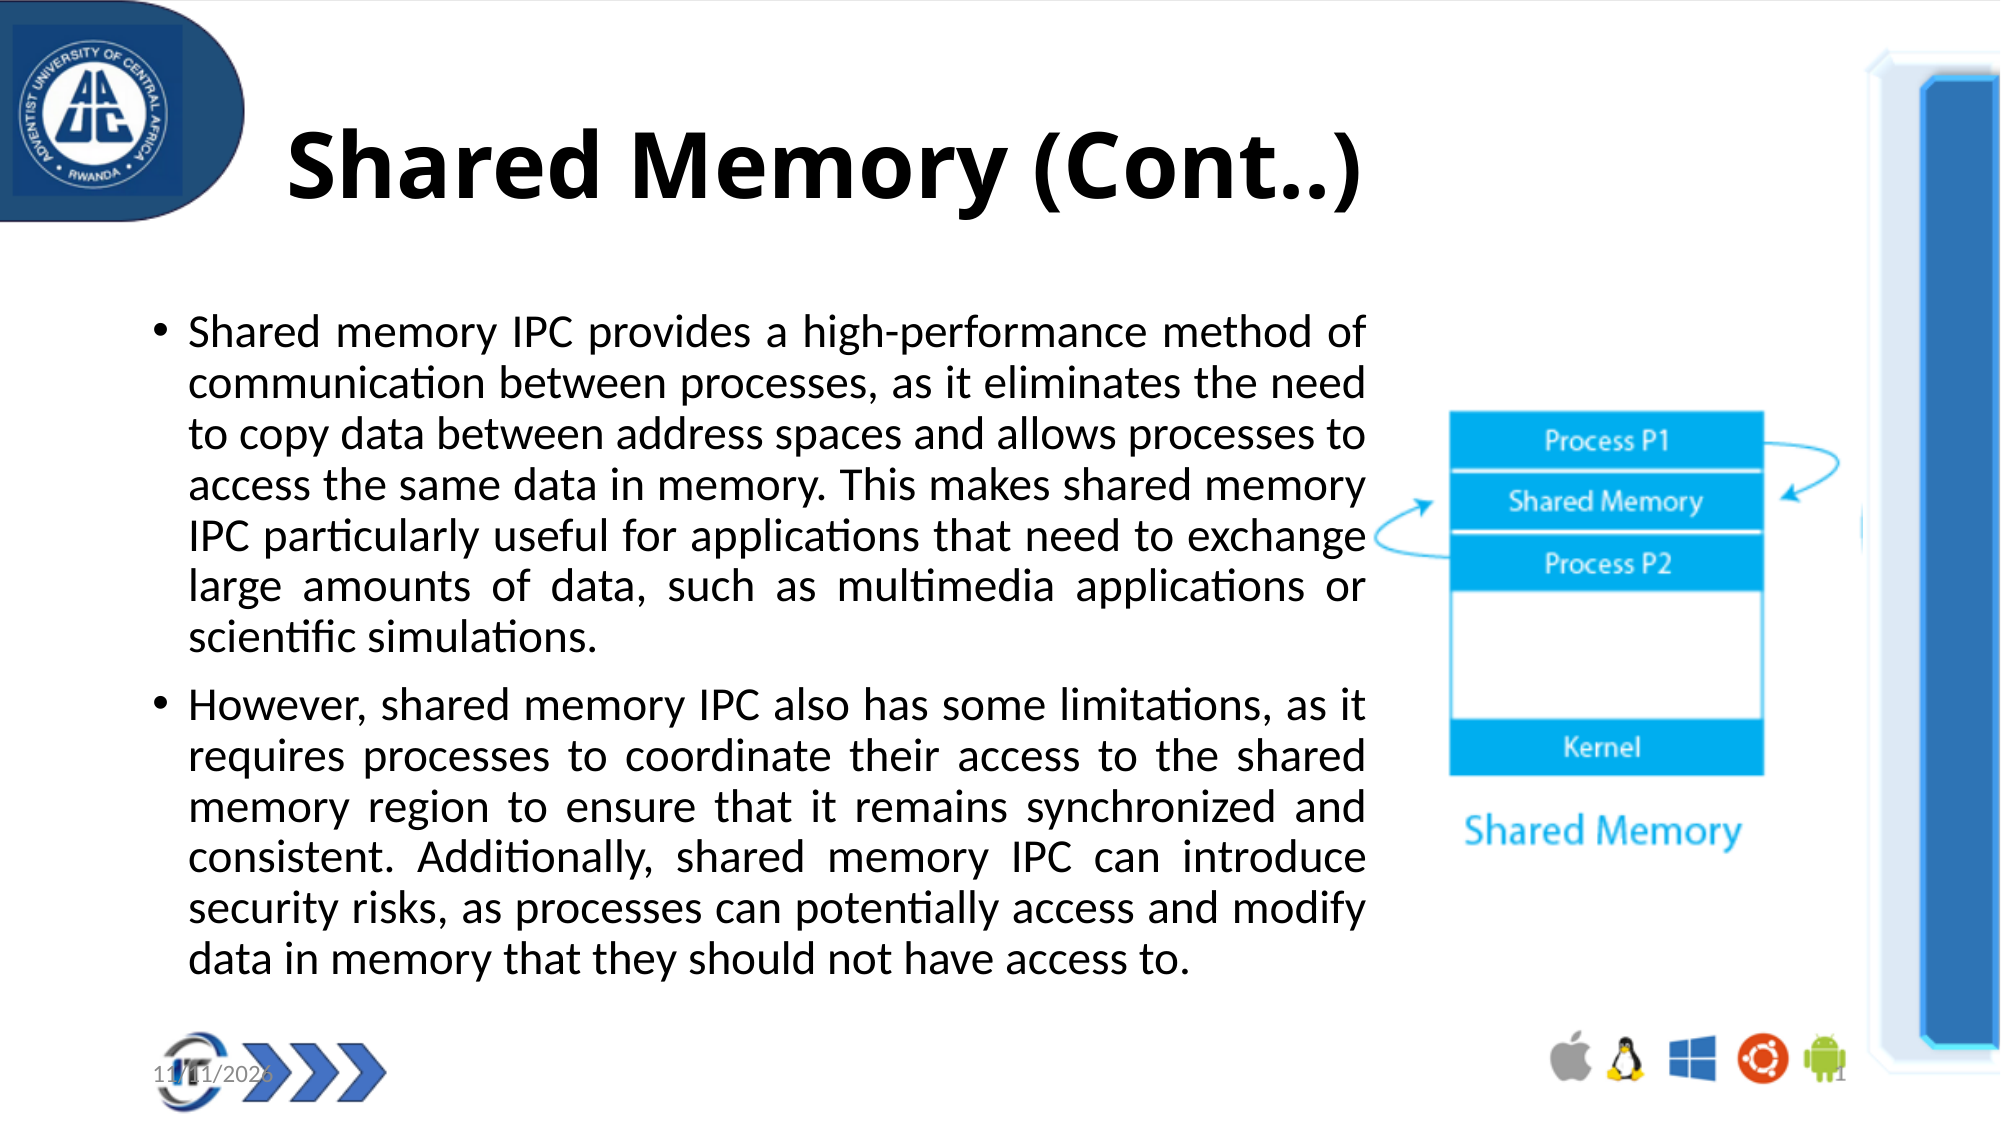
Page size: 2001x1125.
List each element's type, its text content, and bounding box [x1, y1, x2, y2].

list Shared memory IPC provides a high-performance method of communication between processes, as it eliminates the need to copy data between address spaces and allows processes to access the same data in memory. This makes shared memory IPC particularly useful for applications that need to exchange large amounts of data, such as multimedia applications or scientific simulations. However, shared memory IPC also has some limitations, as it requires processes to coordinate their access to the shared memory region to ensure that it remains synchronized and consistent. Additionally, shared memory IPC can introduce security risks, as processes can potentially access and modify data in memory that they should not have access to. [137, 299, 1383, 1043]
picture [0, 0, 2001, 1125]
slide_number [137, 1042, 588, 1103]
title Shared Memory (Cont..) [137, 59, 1863, 278]
